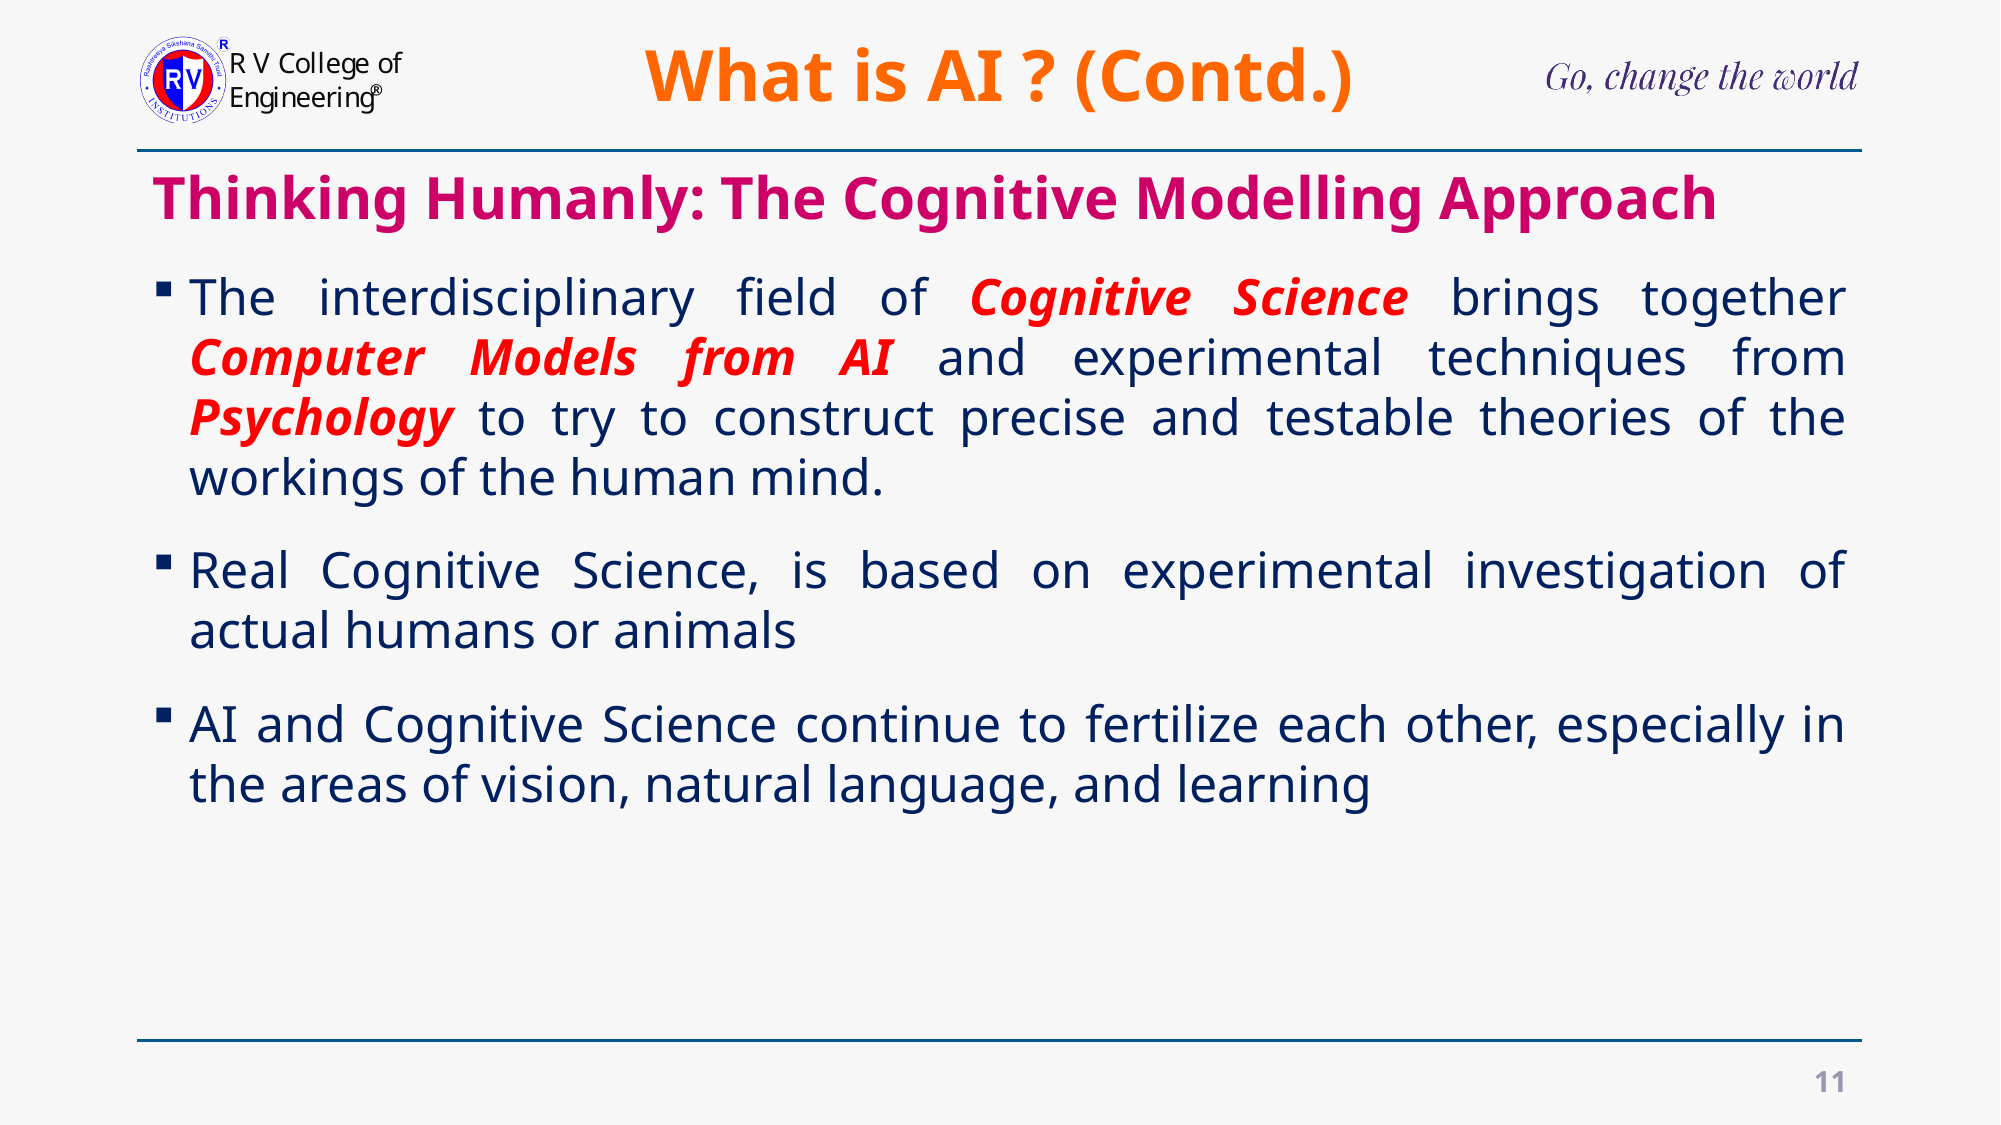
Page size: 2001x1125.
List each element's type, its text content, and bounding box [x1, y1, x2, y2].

slide_number 11 [1721, 1051, 1863, 1116]
title What is AI ? (Contd.) [137, 17, 1863, 140]
list Thinking Humanly: The Cognitive Modelling Approach The interdisciplinary field of Cognitive Science brings together Computer Models from AI and experimental techniques from Psychology to try to construct precise and testable theories of the workings of the human mind. Real Cognitive Science, is based on experimental investigation of actual humans or animals AI and Cognitive Science continue to fertilize each other, especially in the areas of vision, natural language, and learning [137, 161, 1863, 1032]
